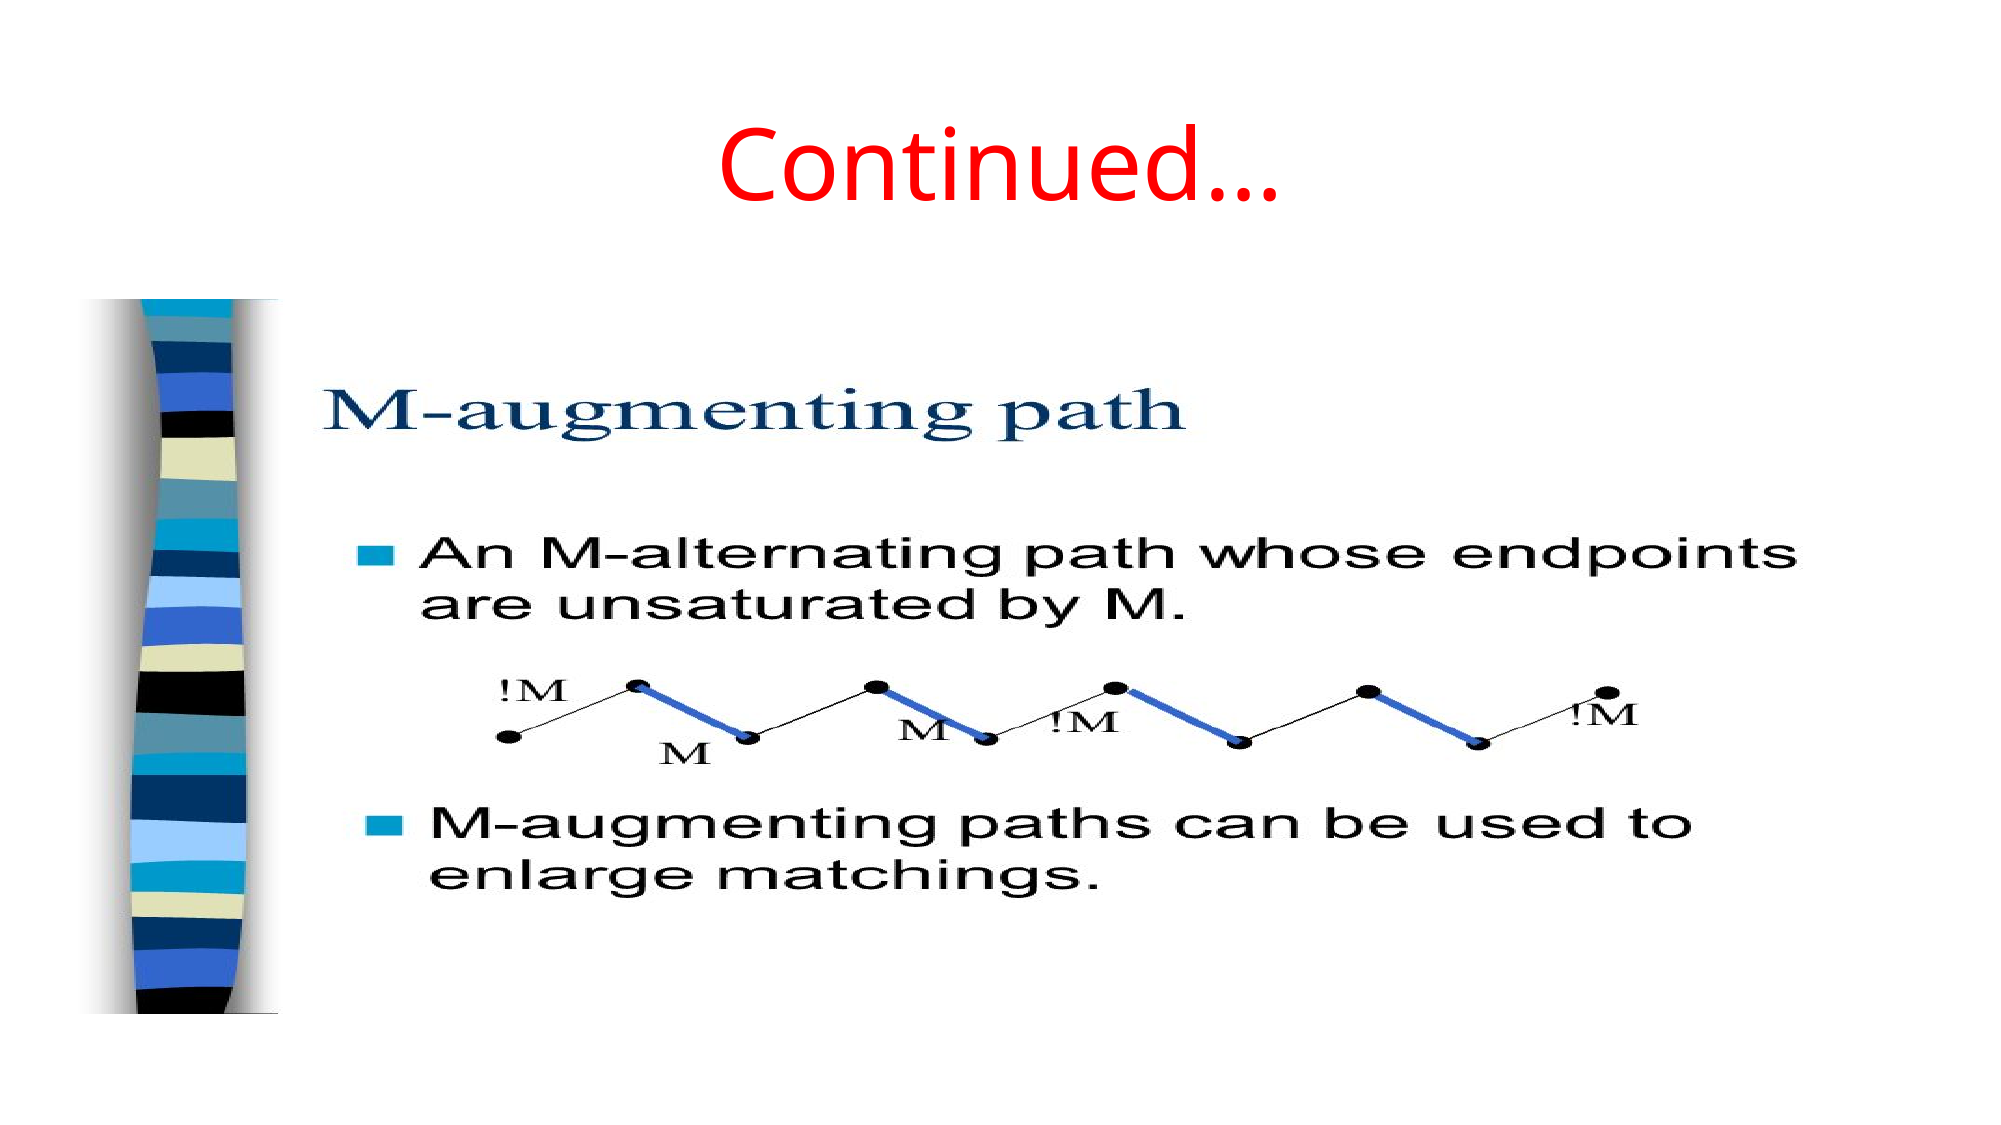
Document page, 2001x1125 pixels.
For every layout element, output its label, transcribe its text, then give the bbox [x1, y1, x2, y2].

title Continued… [137, 59, 1863, 278]
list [74, 299, 1863, 1014]
